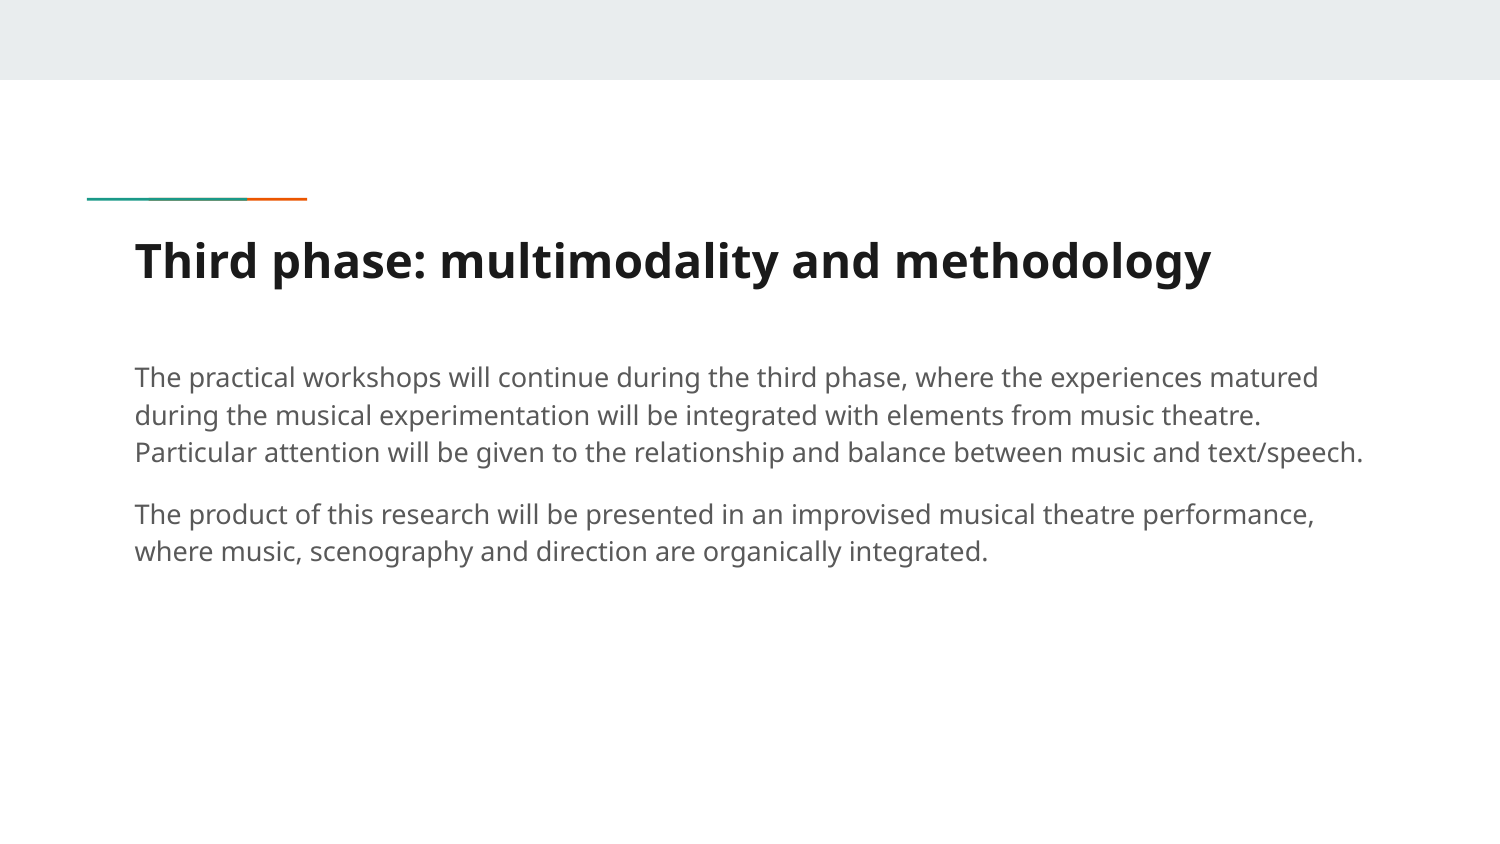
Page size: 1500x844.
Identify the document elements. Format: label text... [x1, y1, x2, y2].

list The practical workshops will continue during the third phase, where the experiences matured during the musical experimentation will be integrated with elements from music theatre. Particular attention will be given to the relationship and balance between music and text/speech. The product of this research will be presented in an improvised musical theatre performance, where music, scenography and direction are organically integrated. [119, 341, 1381, 712]
title Third phase: multimodality and methodology [119, 216, 1381, 305]
